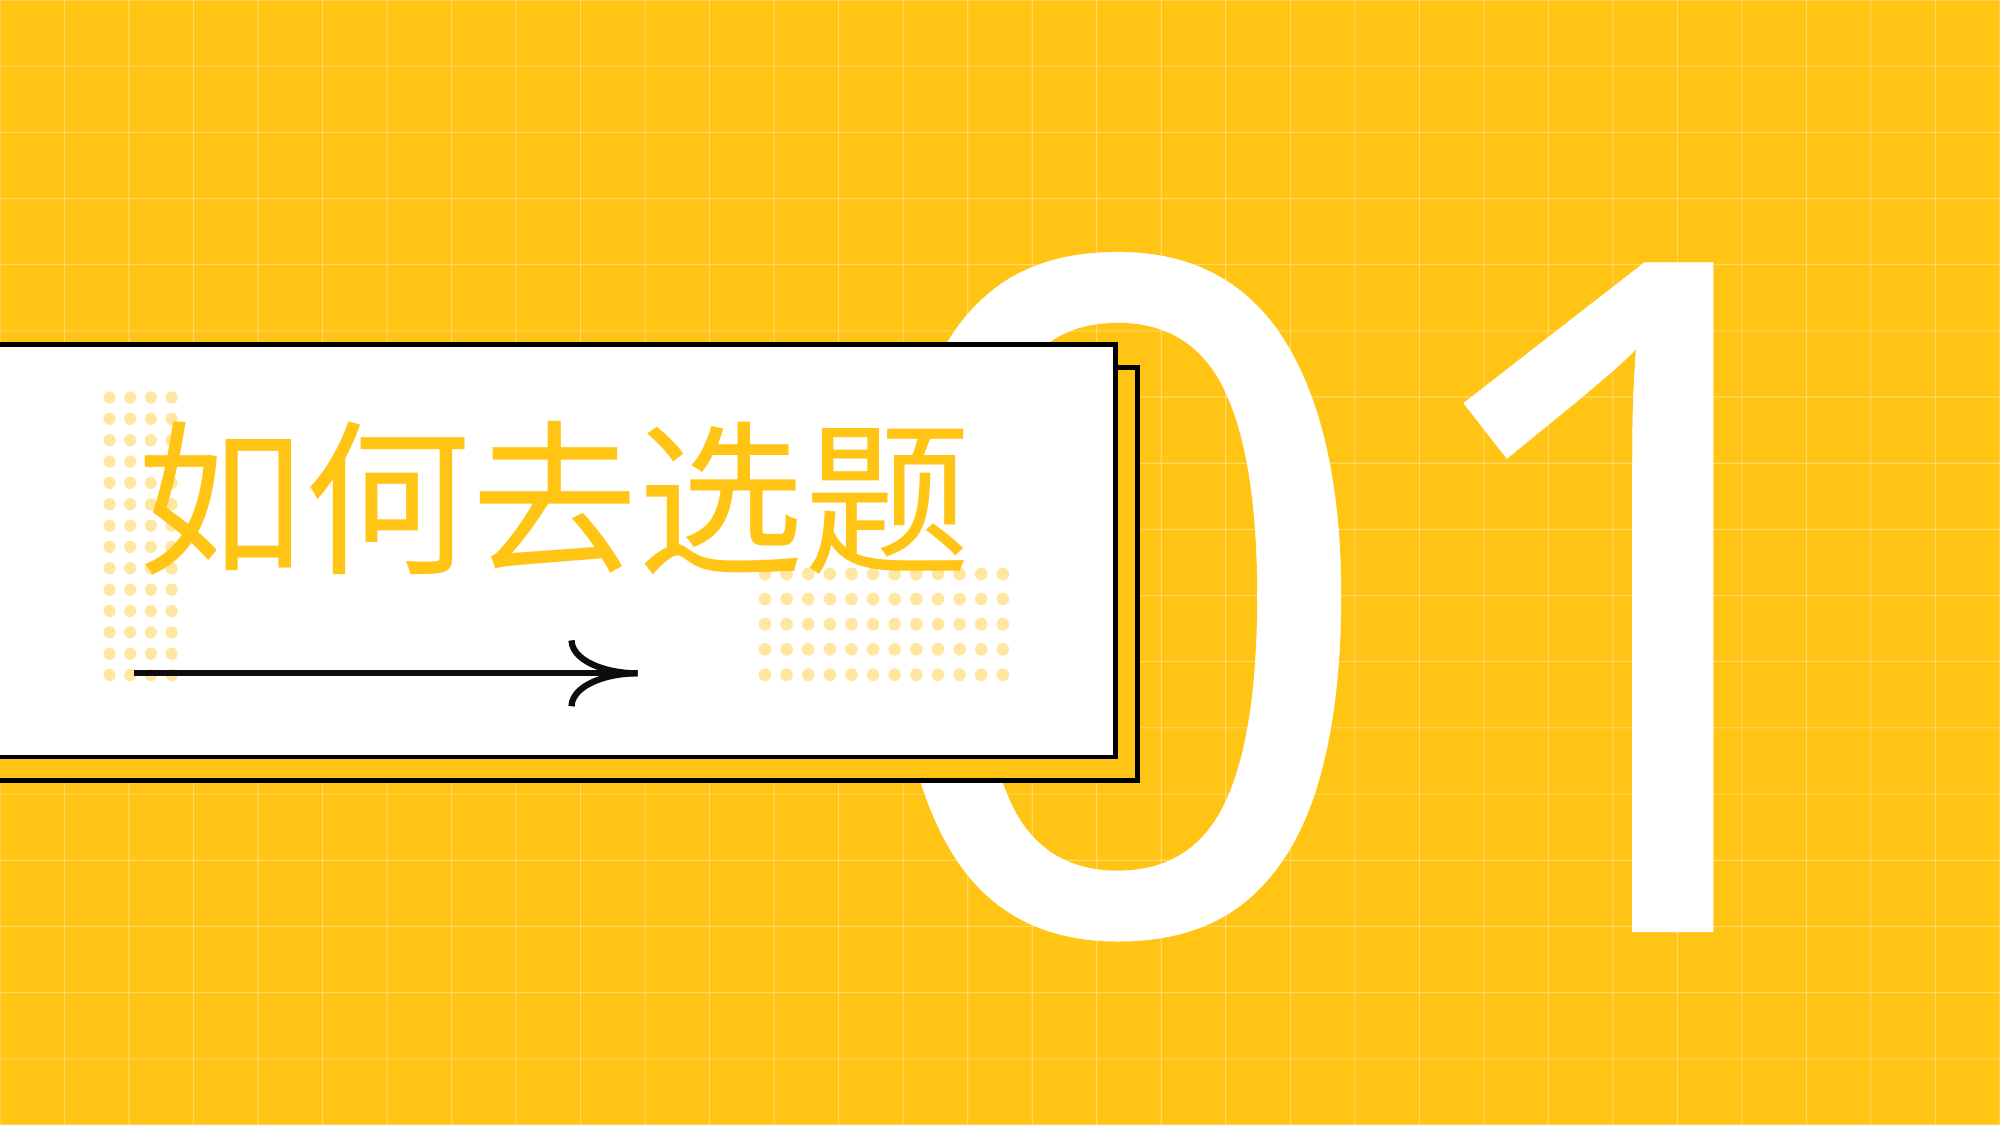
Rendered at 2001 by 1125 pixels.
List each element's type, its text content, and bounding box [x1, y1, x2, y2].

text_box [0, 344, 1138, 781]
text_box 01 [850, 0, 1917, 1120]
